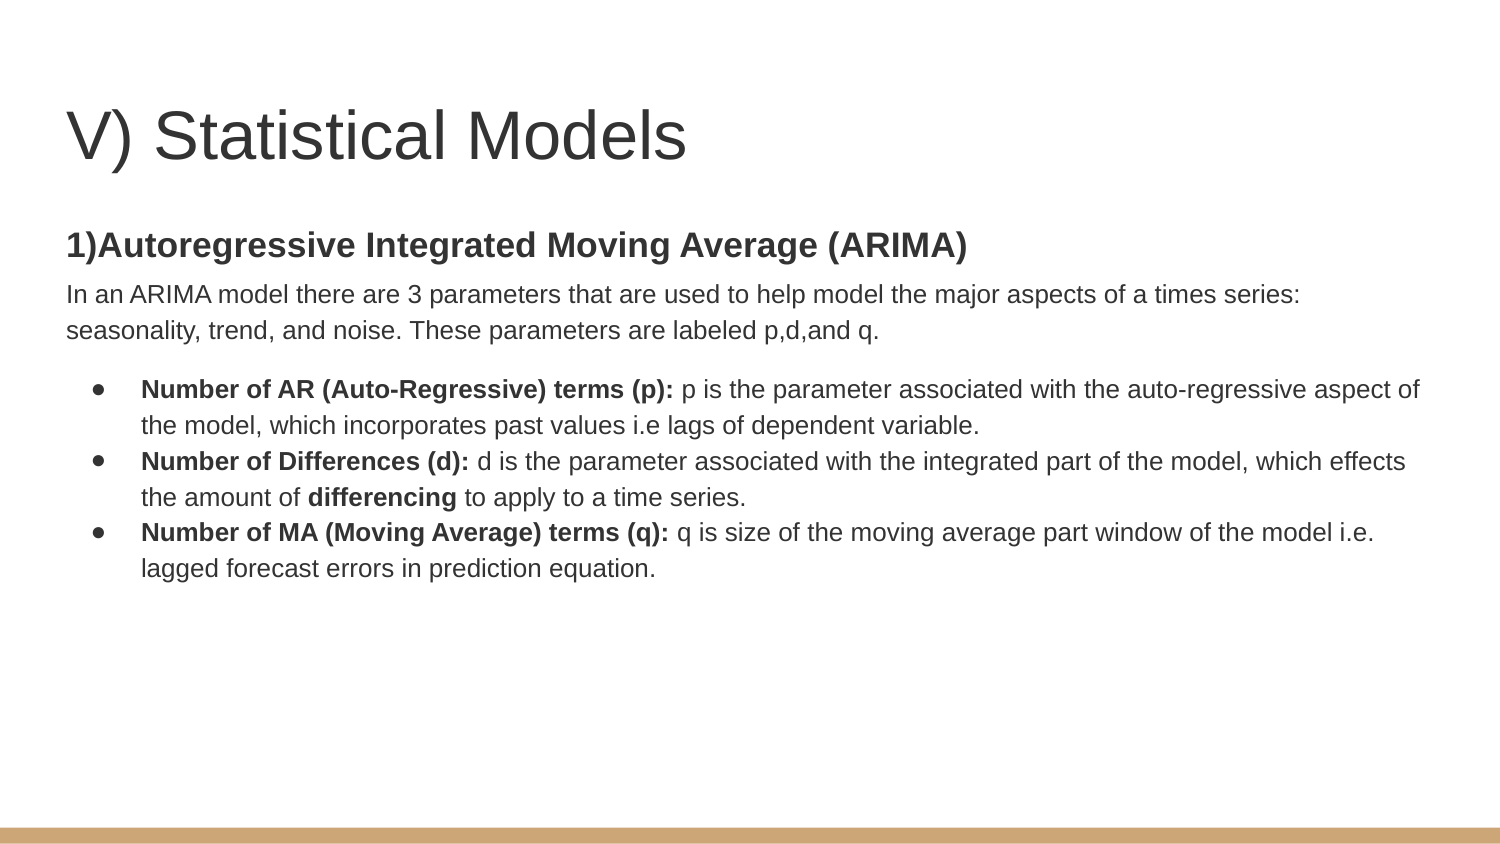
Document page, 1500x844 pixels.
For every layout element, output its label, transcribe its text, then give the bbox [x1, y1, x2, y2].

list 1)Autoregressive Integrated Moving Average (ARIMA) In an ARIMA model there are 3 parameters that are used to help model the major aspects of a times series: seasonality, trend, and noise. These parameters are labeled p,d,and q. Number of AR (Auto-Regressive) terms (p): p is the parameter associated with the auto-regressive aspect of the model, which incorporates past values i.e lags of dependent variable. Number of Differences (d): d is the parameter associated with the integrated part of the model, which effects the amount of differencing to apply to a time series. Number of MA (Moving Average) terms (q): q is size of the moving average part window of the model i.e. lagged forecast errors in prediction equation. [51, 200, 1449, 752]
title V) Statistical Models [51, 51, 1449, 189]
